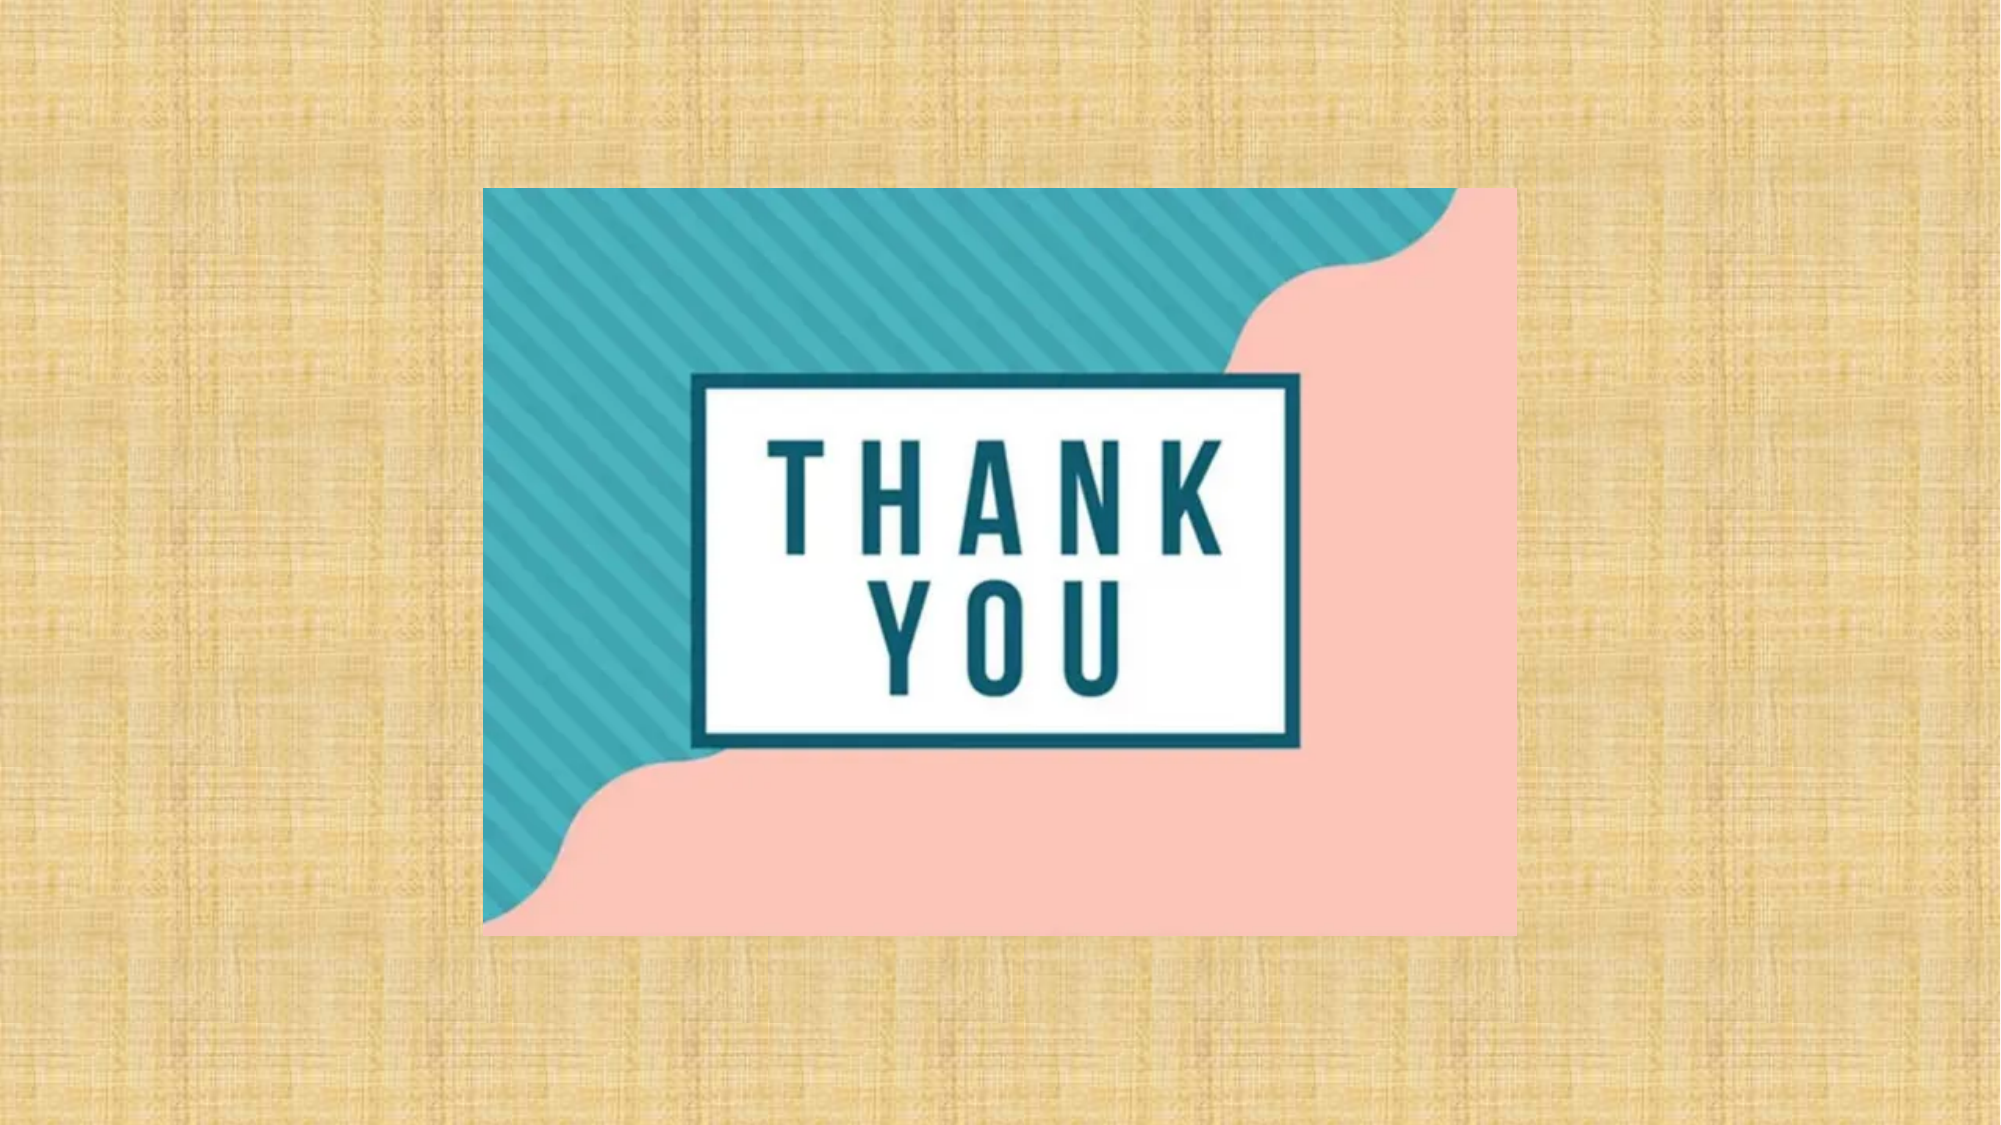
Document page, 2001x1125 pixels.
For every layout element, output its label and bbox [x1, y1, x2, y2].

text_box [974, 537, 1607, 1125]
picture [0, 0, 2001, 1125]
